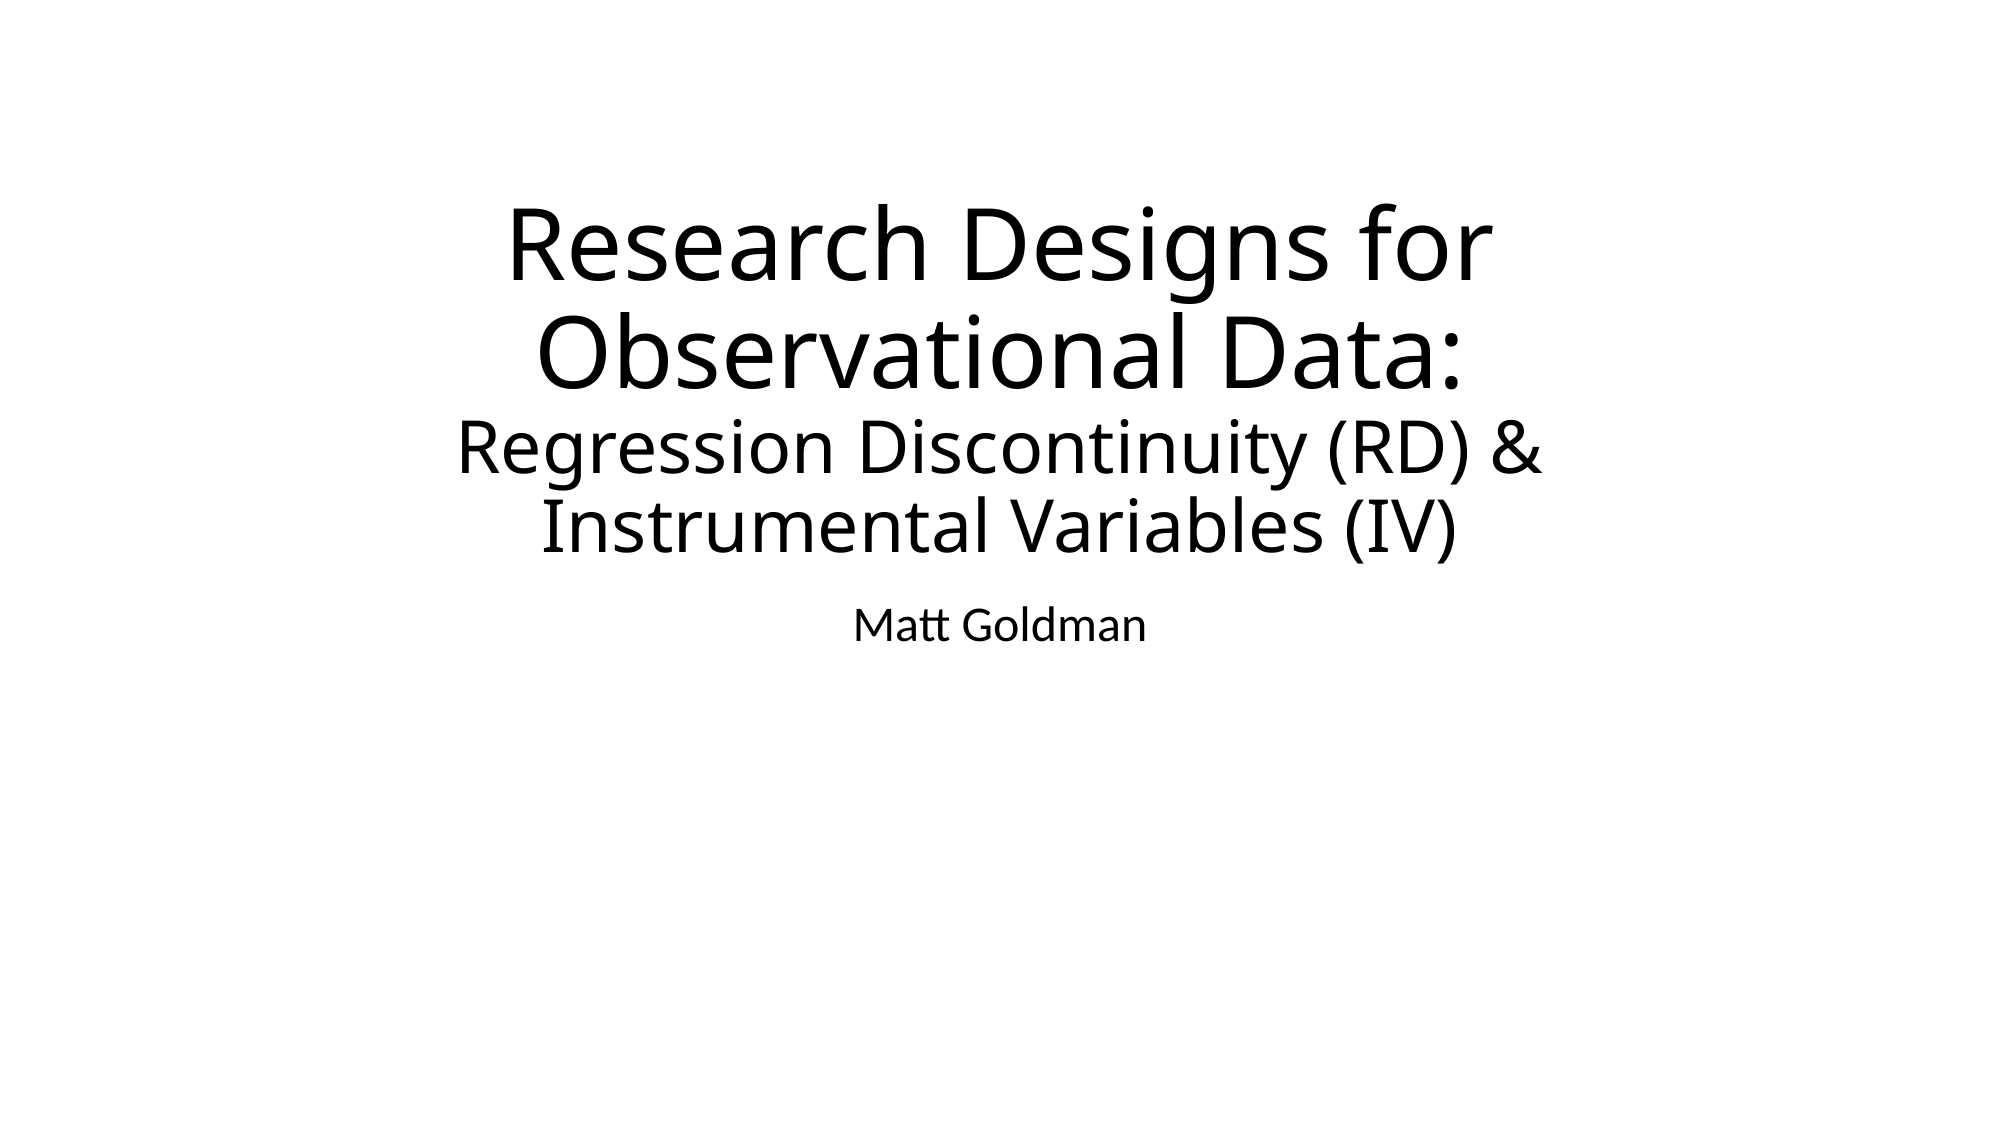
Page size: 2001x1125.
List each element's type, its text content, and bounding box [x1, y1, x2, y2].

subtitle Matt Goldman [249, 590, 1750, 863]
title Research Designs for Observational Data: Regression Discontinuity (RD) & Instrumental Variables (IV) [249, 184, 1750, 576]
